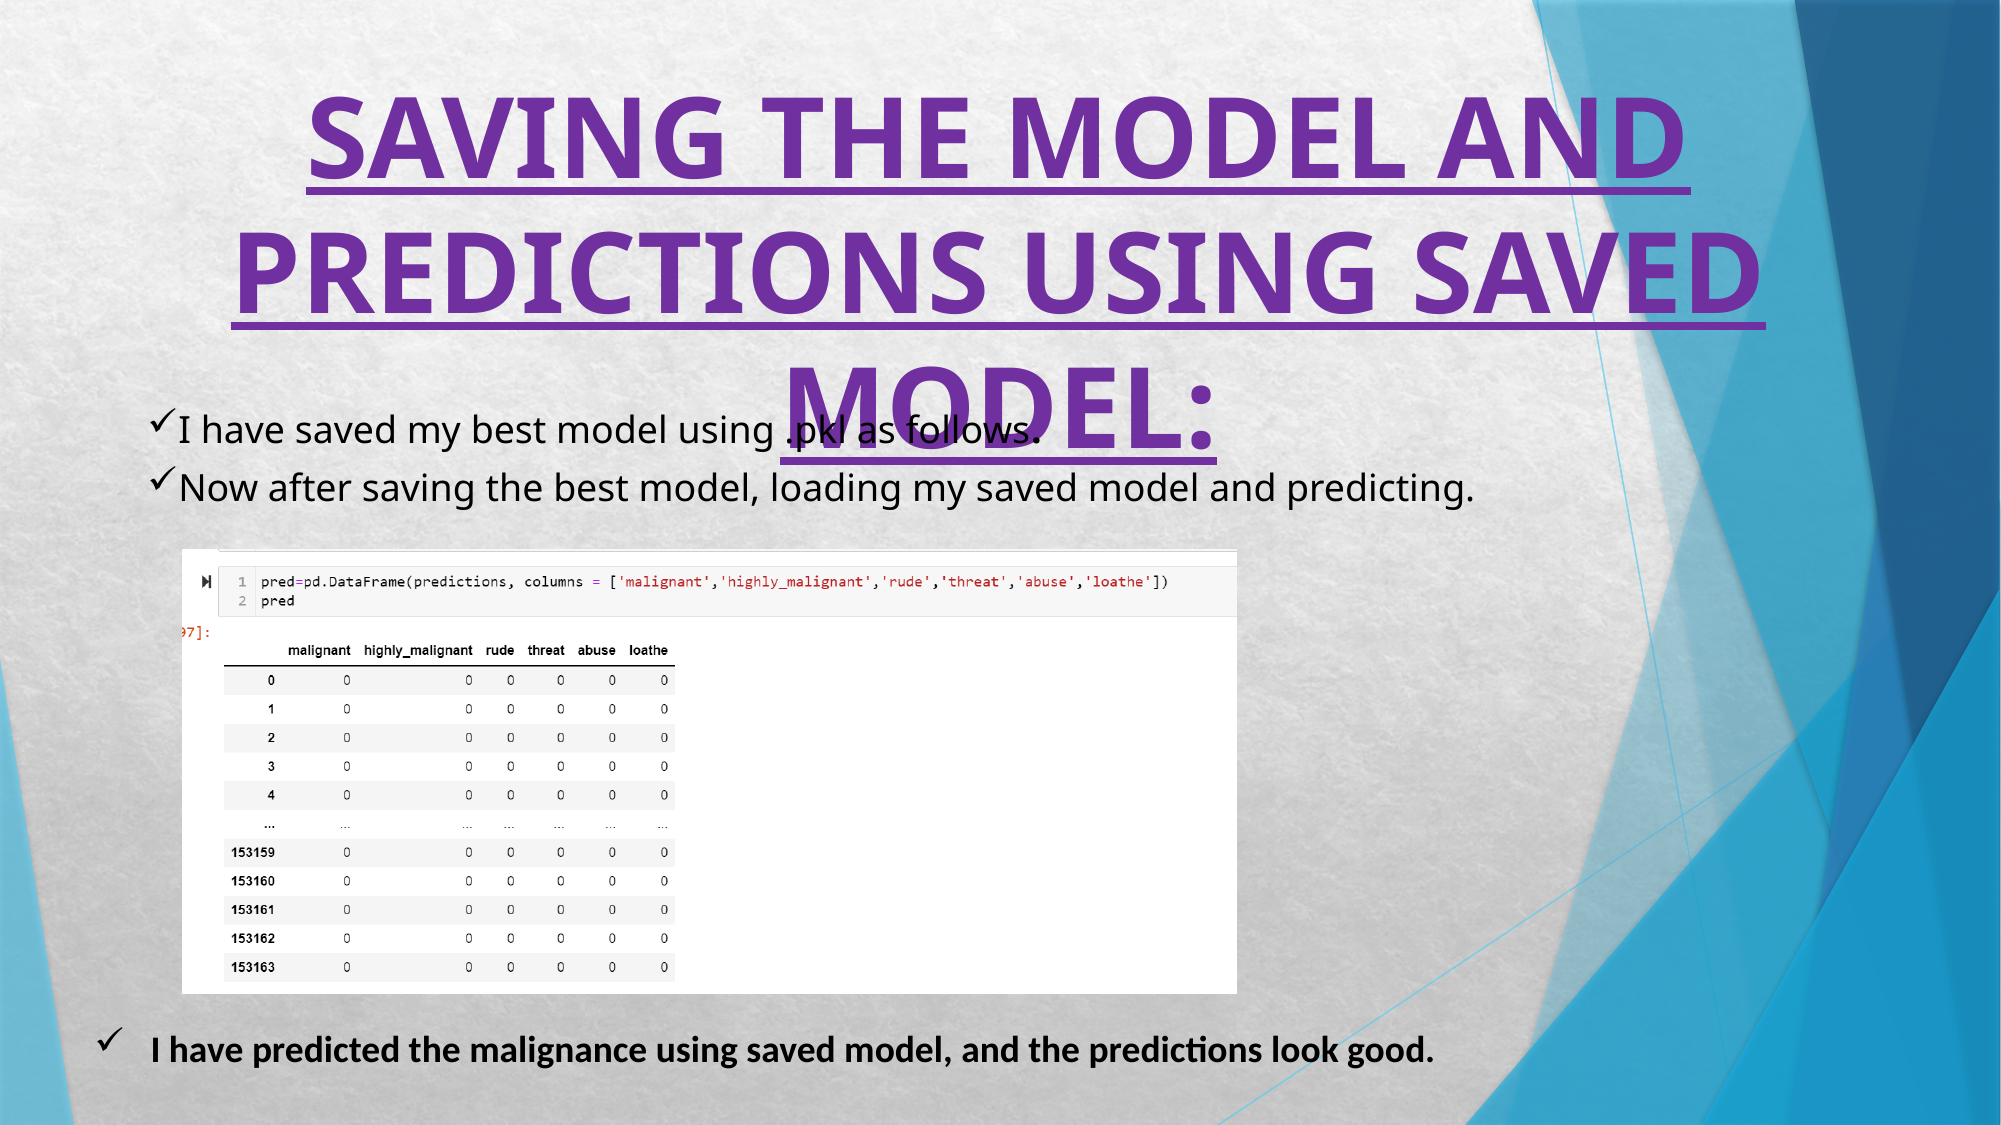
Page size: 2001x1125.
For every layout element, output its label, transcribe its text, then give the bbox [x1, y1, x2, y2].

picture [181, 549, 1238, 994]
text_box I have predicted the malignance using saved model, and the predictions look good. [79, 1014, 1697, 1078]
text_box I have saved my best model using .pkl as follows. Now after saving the best model, loading my saved model and predicting. [132, 398, 1697, 574]
title SAVING THE MODEL AND PREDICTIONS USING SAVED MODEL: [15, 58, 1982, 349]
list [44, 348, 1714, 1090]
